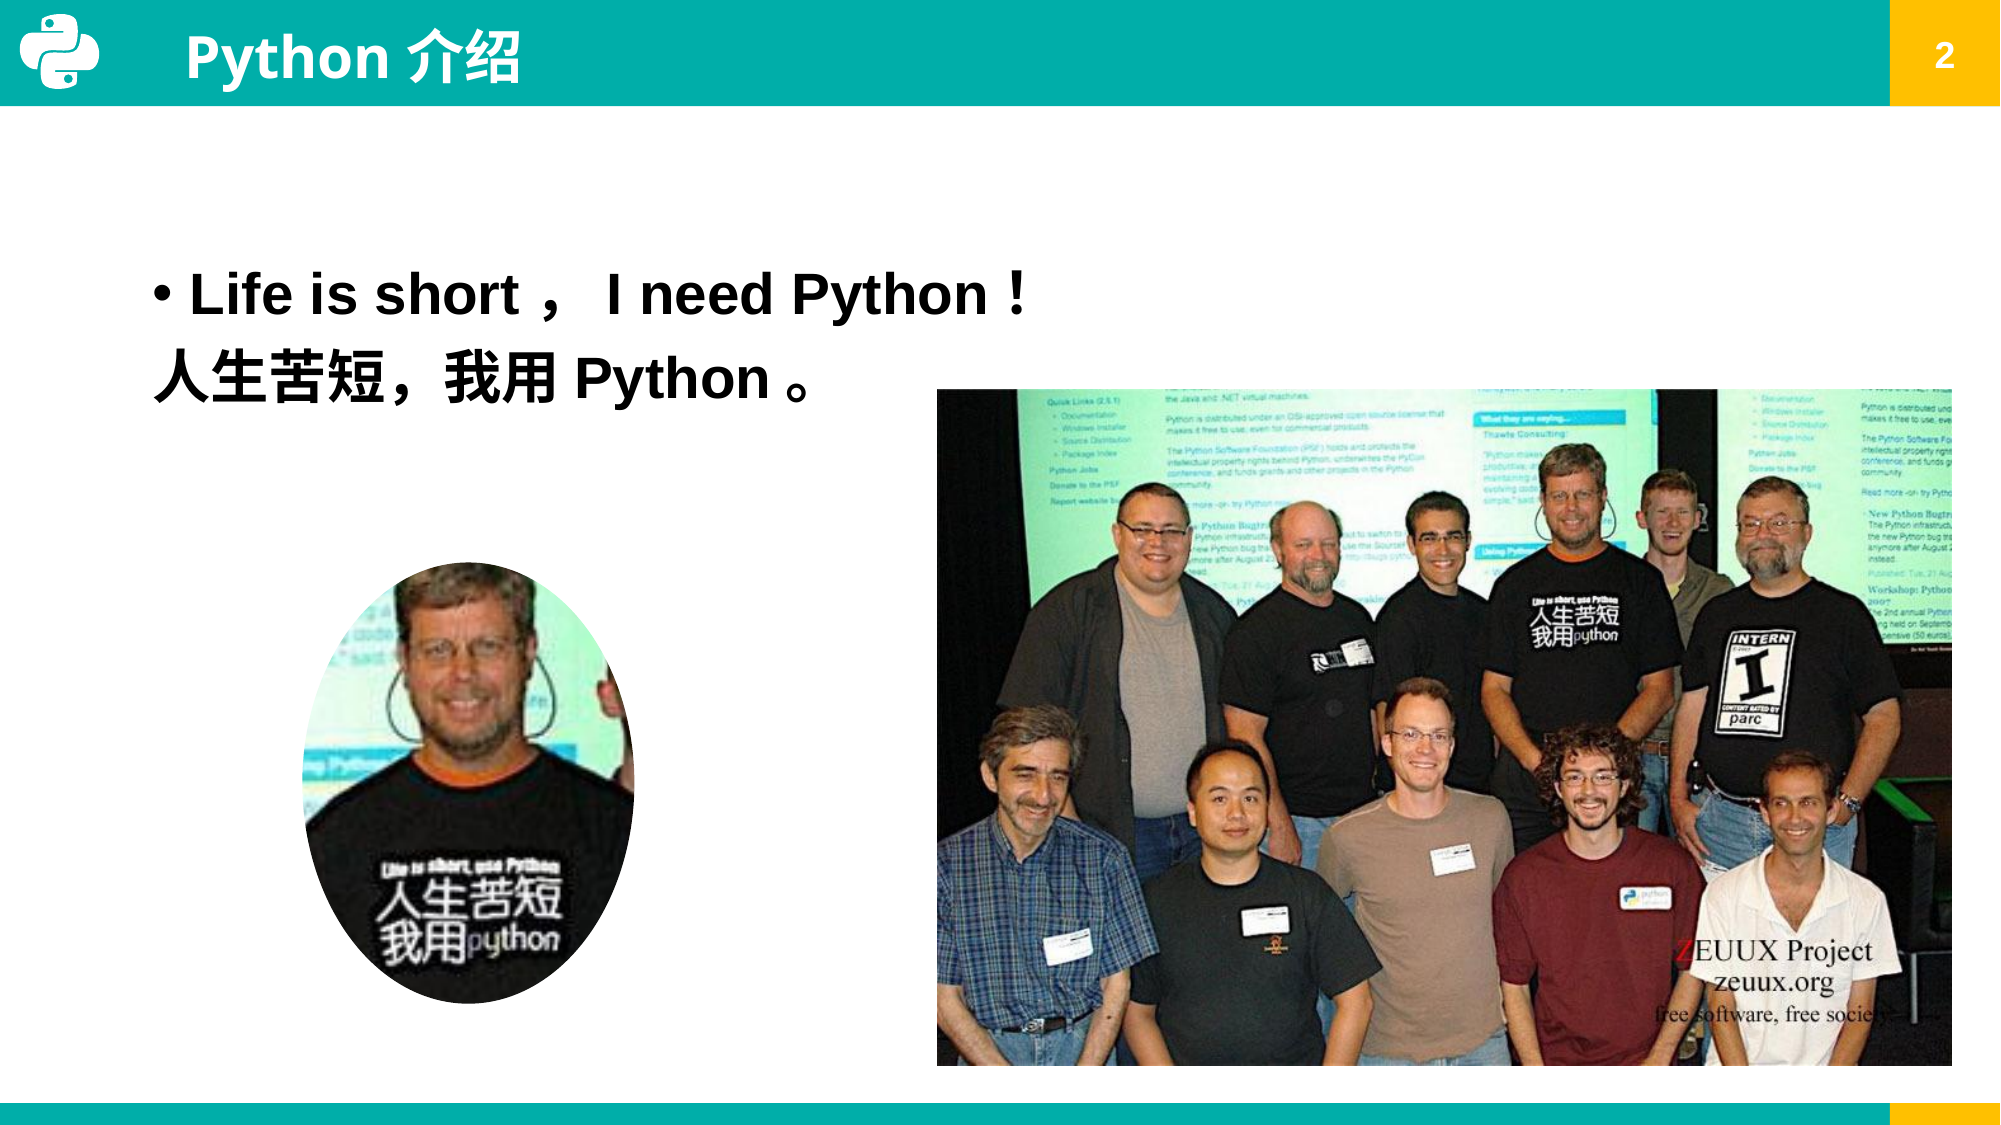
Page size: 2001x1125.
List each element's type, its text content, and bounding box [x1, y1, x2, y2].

text_box Python介绍 [170, 12, 837, 98]
picture [302, 562, 635, 1004]
picture [936, 389, 1952, 1066]
text_box Life is short，I need Python！ 人生苦短，我用Python。 [137, 257, 1137, 445]
